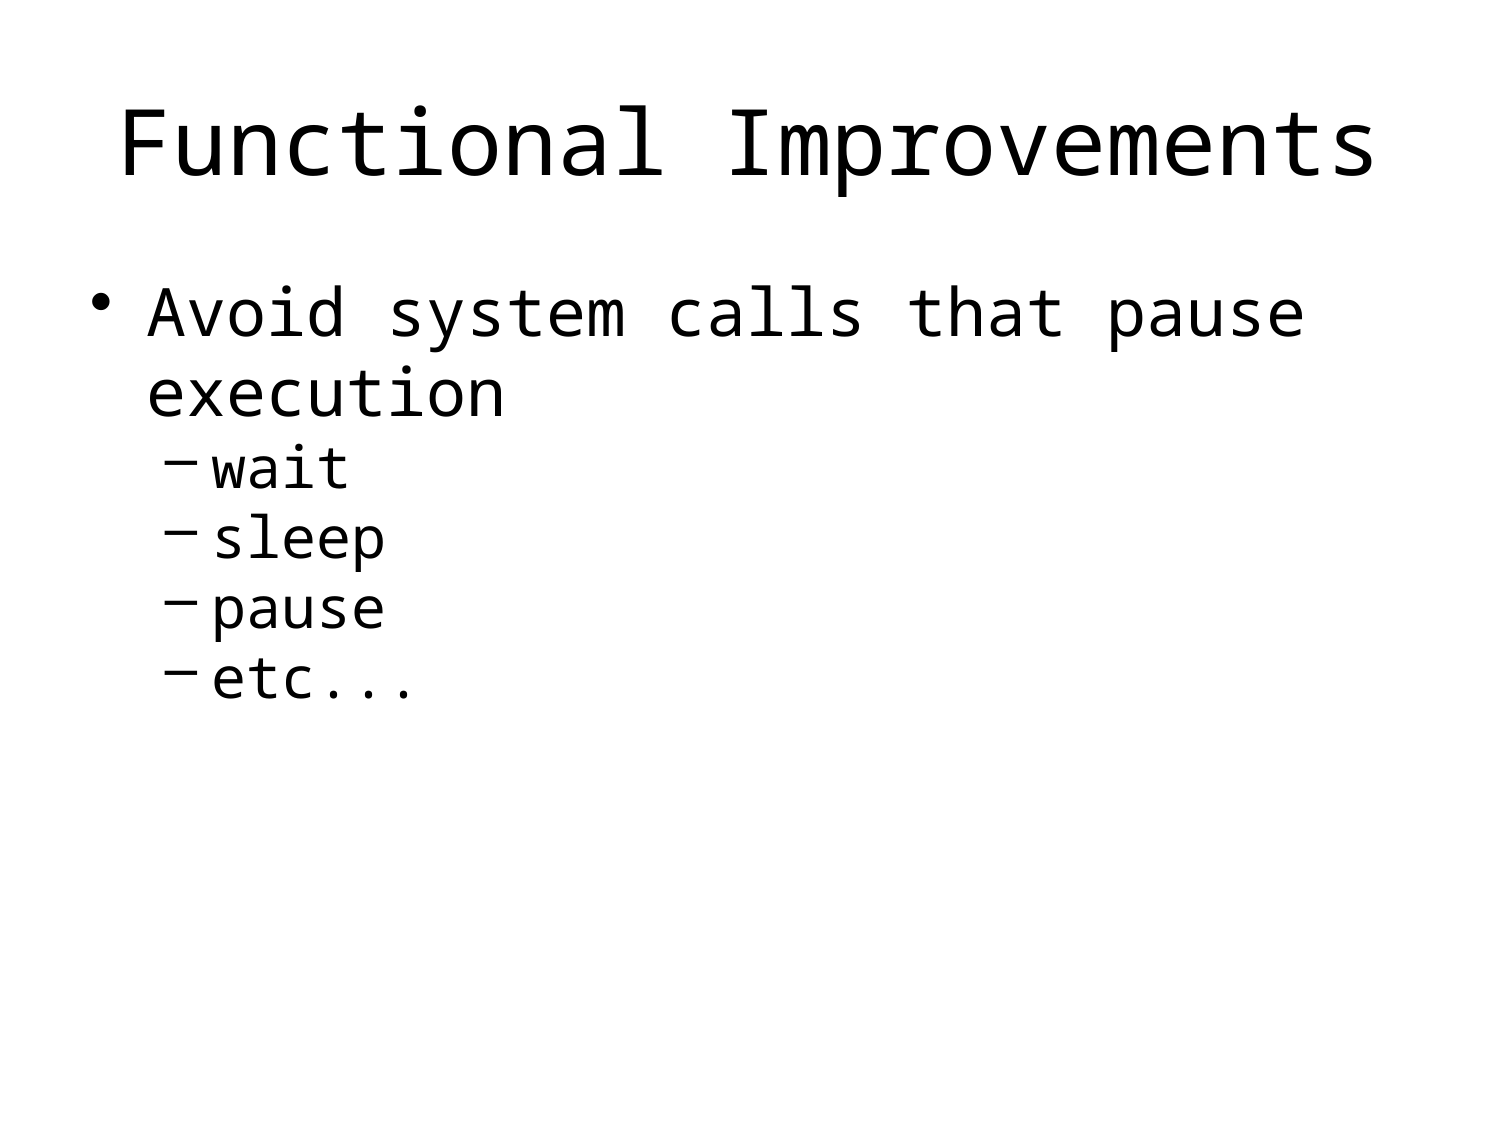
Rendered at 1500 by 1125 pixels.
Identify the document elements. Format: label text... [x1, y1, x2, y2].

title Functional Improvements [75, 45, 1425, 233]
list Avoid system calls that pause execution wait sleep pause etc... [75, 262, 1425, 1005]
